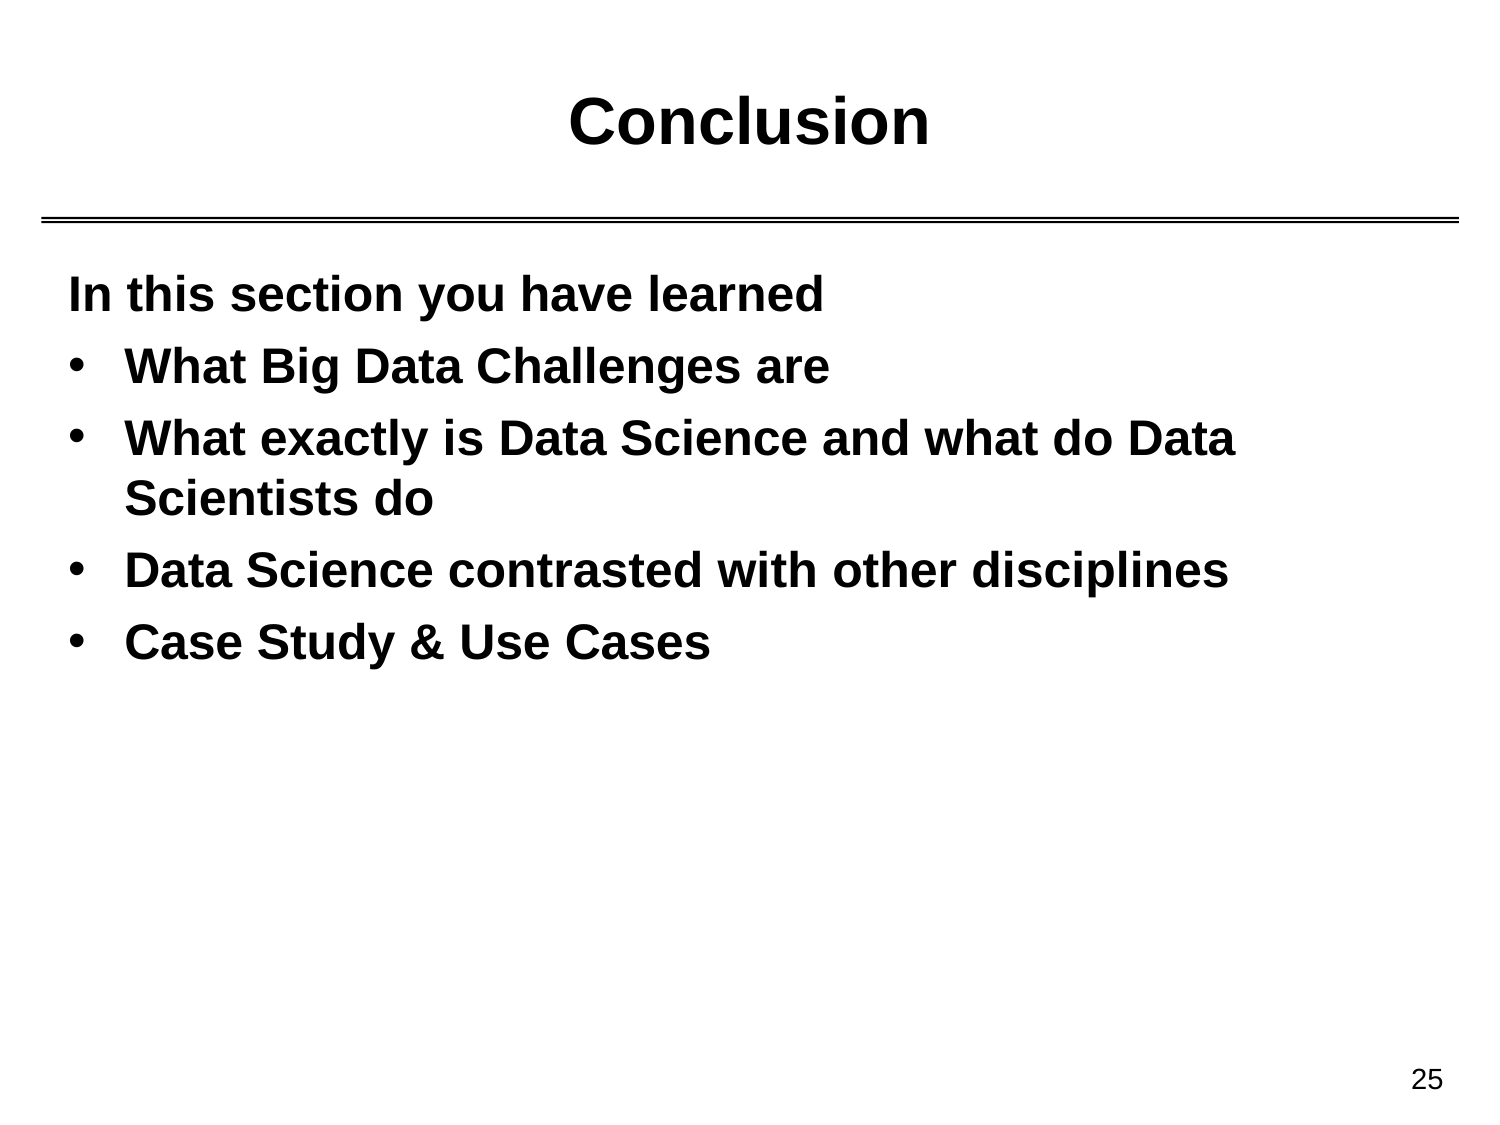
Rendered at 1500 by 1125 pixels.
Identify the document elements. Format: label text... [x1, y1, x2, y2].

text_box 25 [1404, 1060, 1450, 1096]
text_box In this section you have learned What Big Data Challenges are What exactly is Data Science and what do Data Scientists do Data Science contrasted with other disciplines Case Study & Use Cases [66, 247, 1240, 670]
title Conclusion [566, 75, 934, 247]
